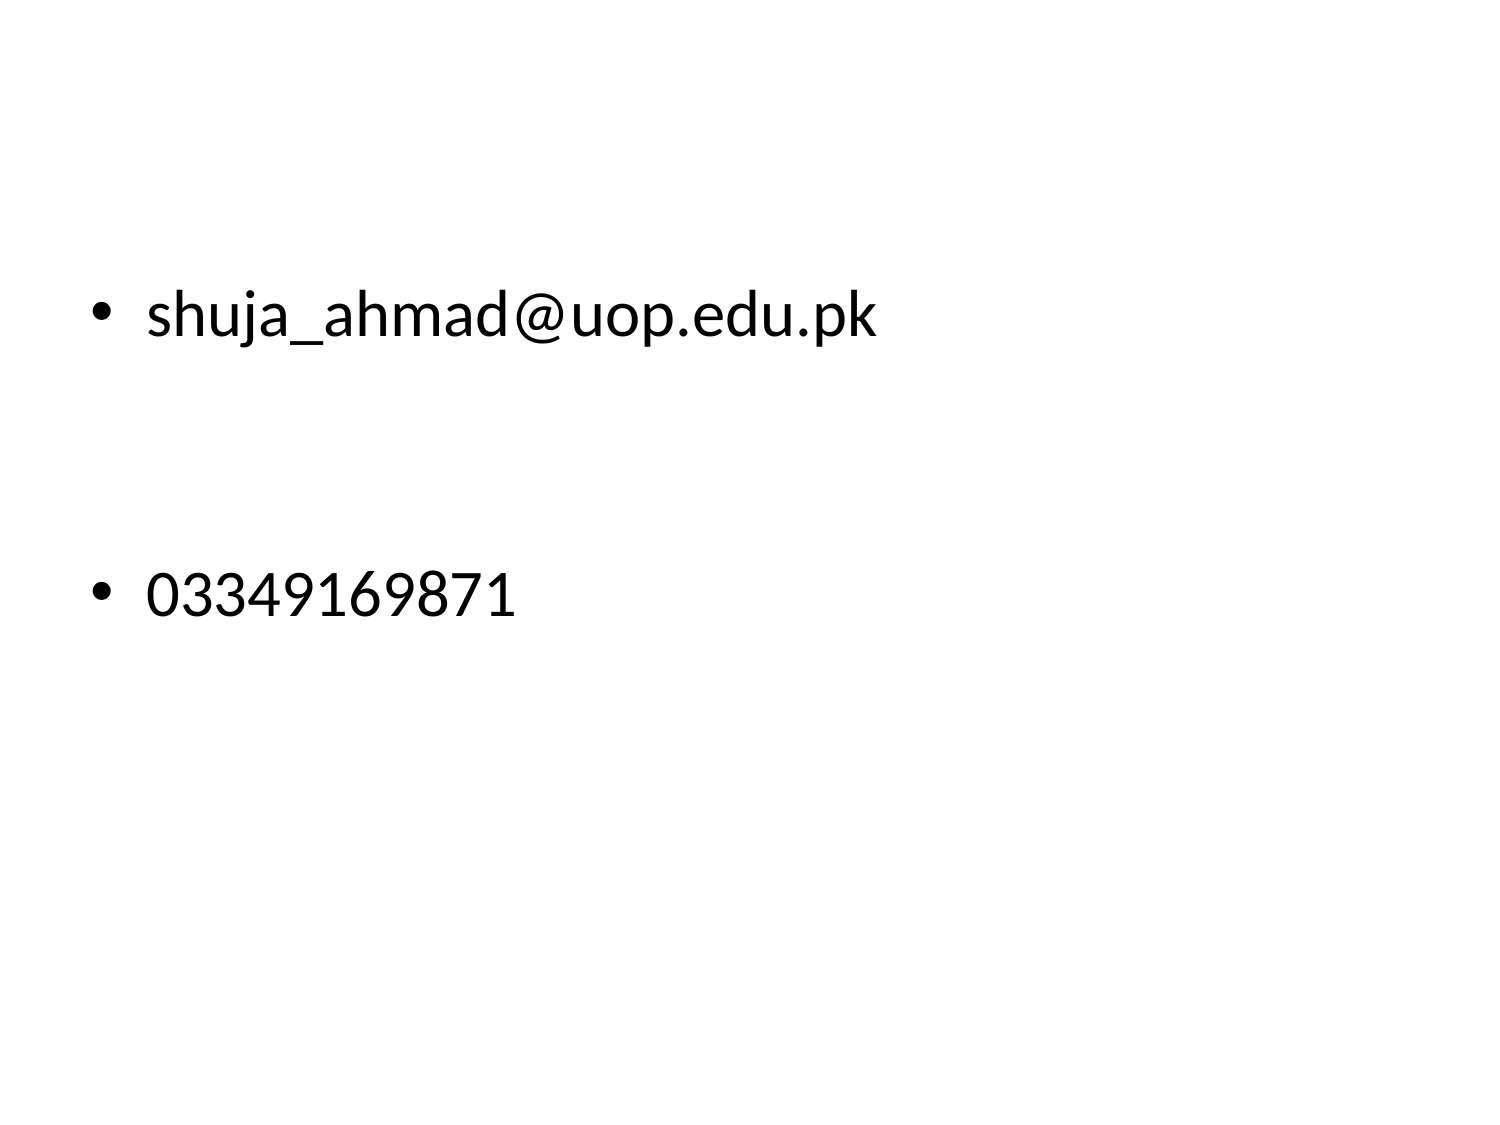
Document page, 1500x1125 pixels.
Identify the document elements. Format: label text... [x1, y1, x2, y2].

list shuja_ahmad@uop.edu.pk 03349169871 [75, 262, 1425, 1005]
